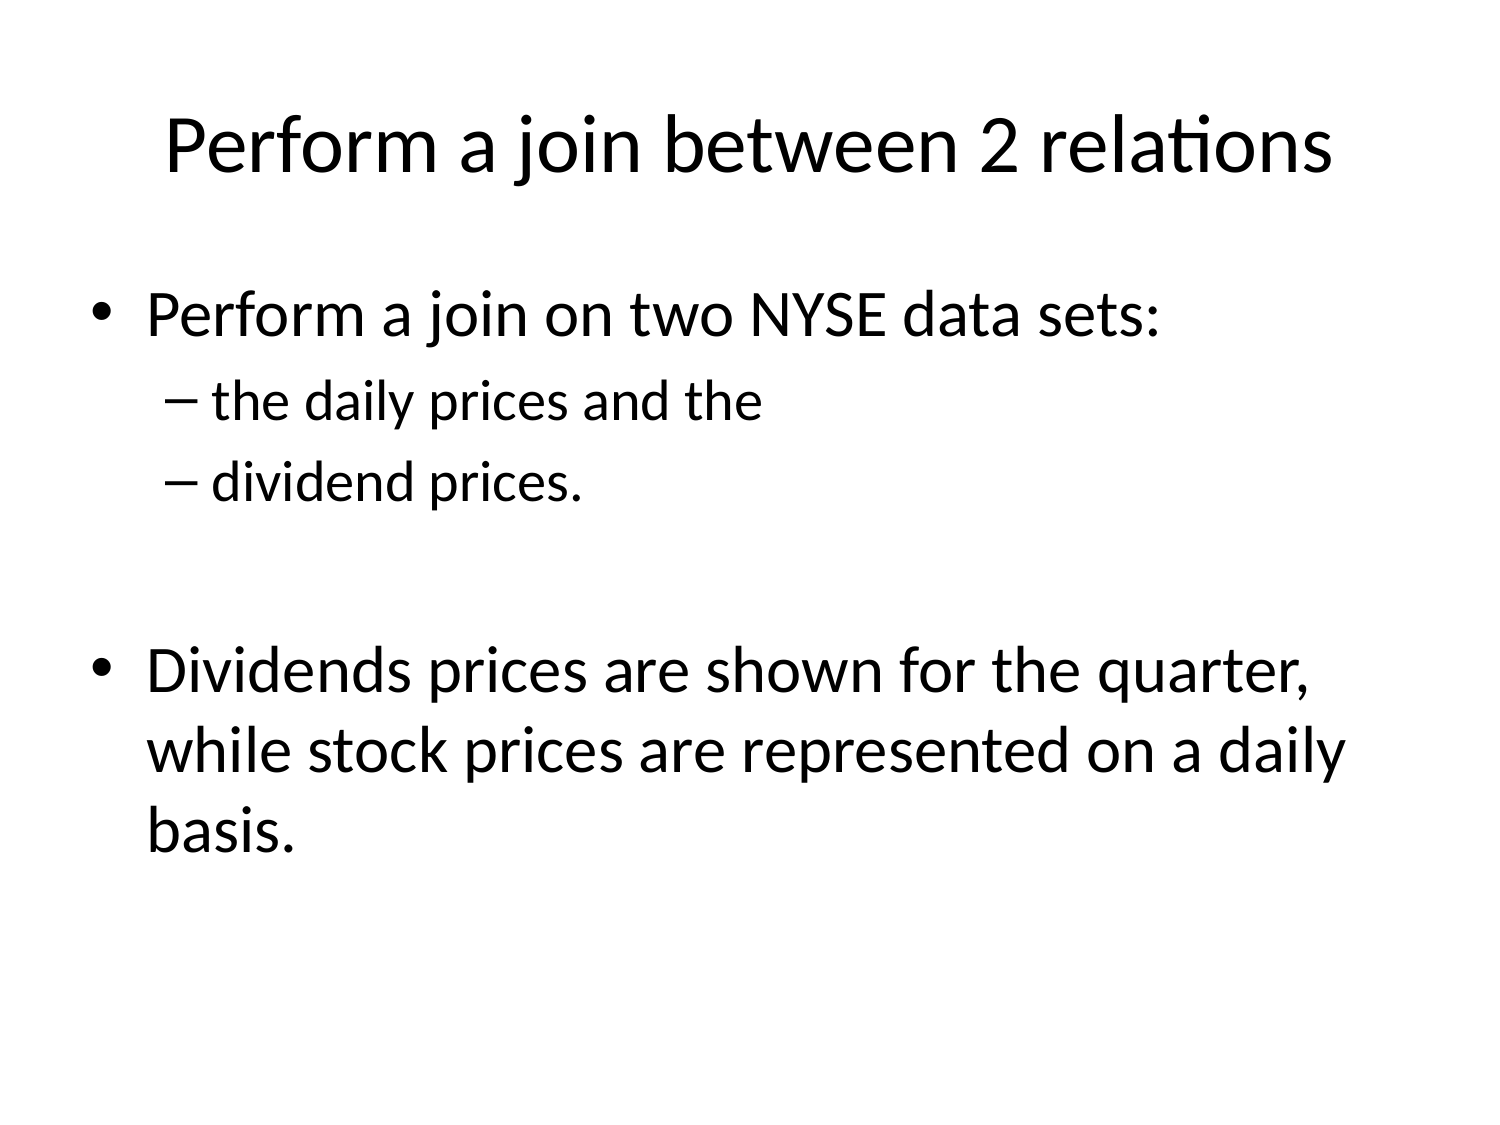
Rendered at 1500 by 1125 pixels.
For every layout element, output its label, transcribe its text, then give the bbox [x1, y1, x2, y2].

title Perform a join between 2 relations [75, 45, 1425, 233]
list Perform a join on two NYSE data sets: the daily prices and the dividend prices. Dividends prices are shown for the quarter, while stock prices are represented on a daily basis. [75, 262, 1425, 1005]
